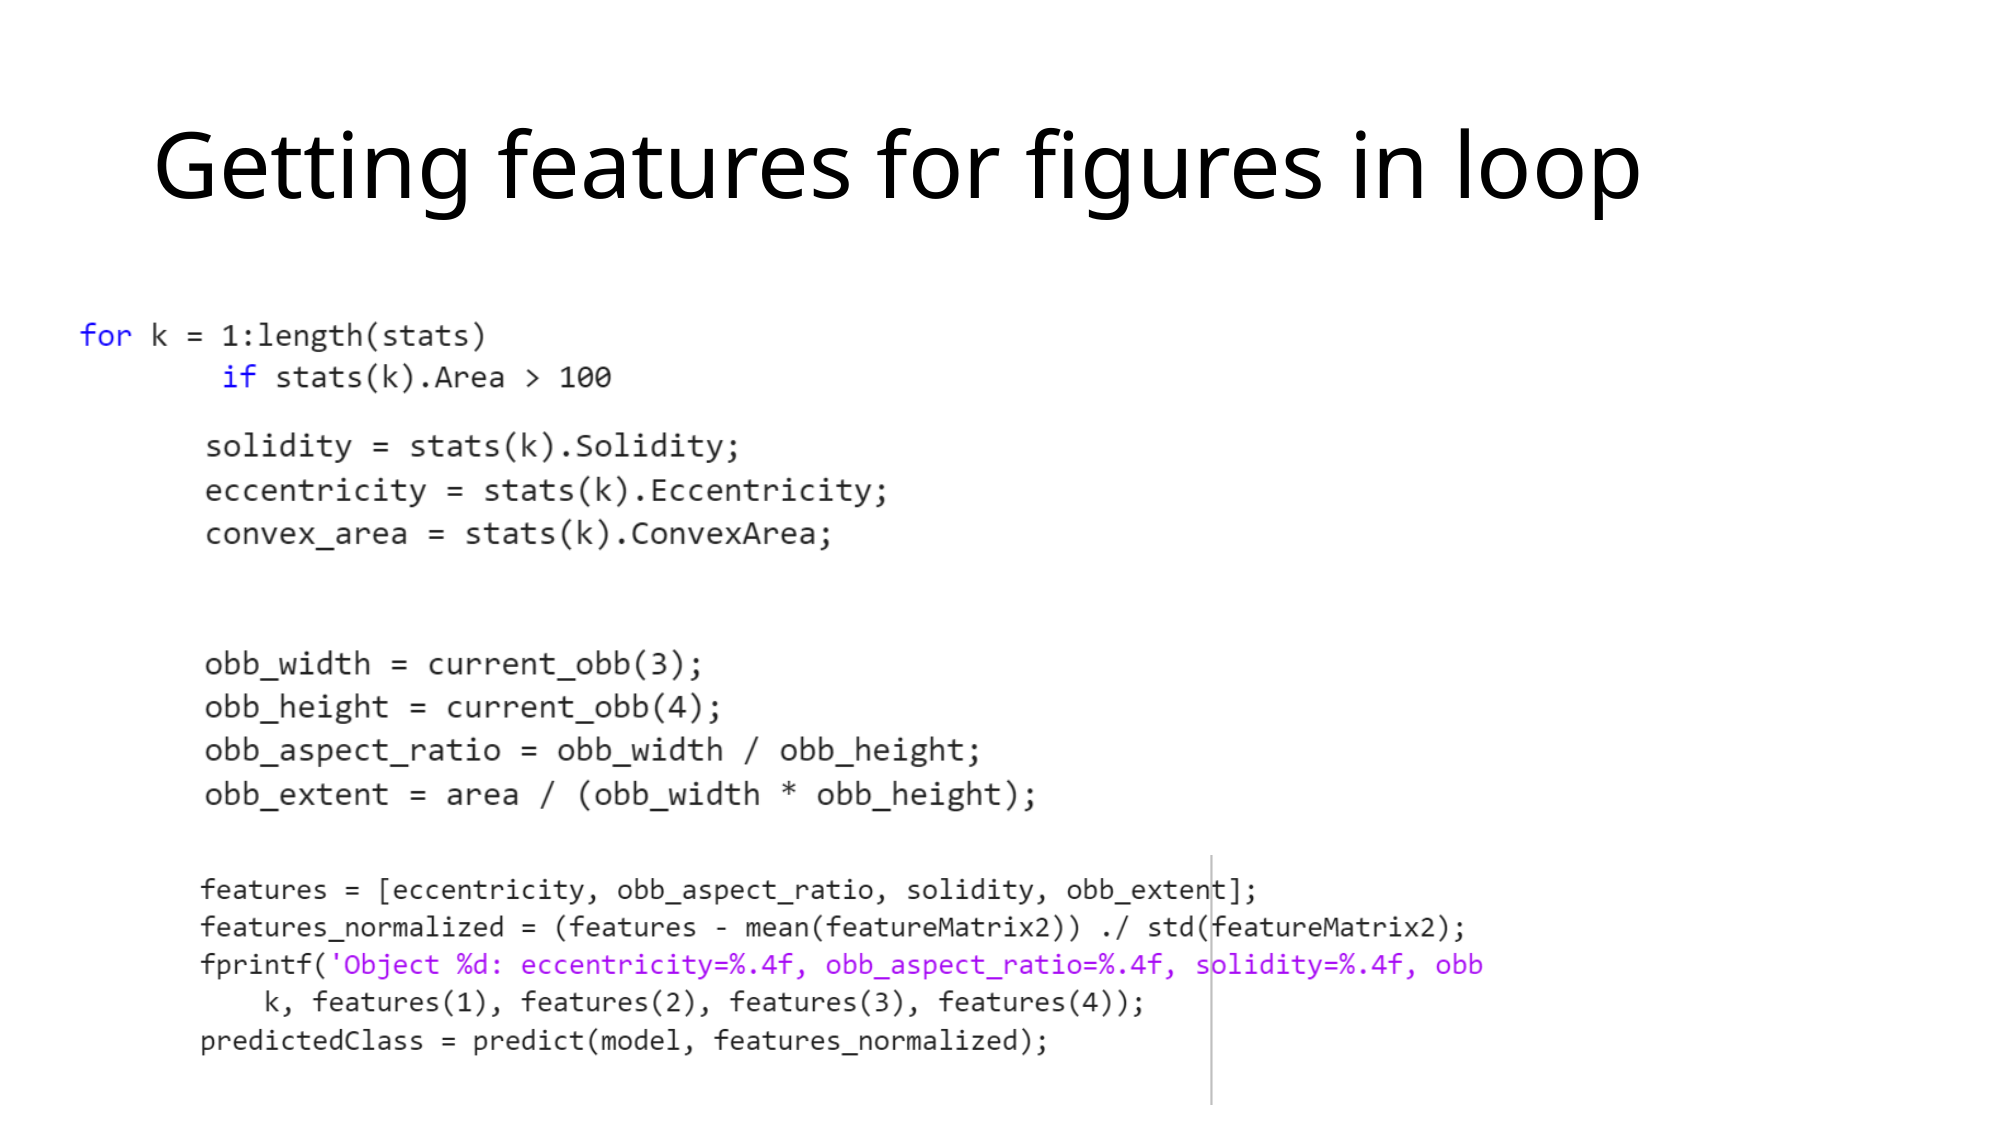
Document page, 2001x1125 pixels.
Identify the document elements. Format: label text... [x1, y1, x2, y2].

picture [178, 855, 1483, 1105]
title Getting features for figures in loop [137, 59, 1863, 278]
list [43, 291, 697, 408]
picture [178, 406, 1221, 820]
